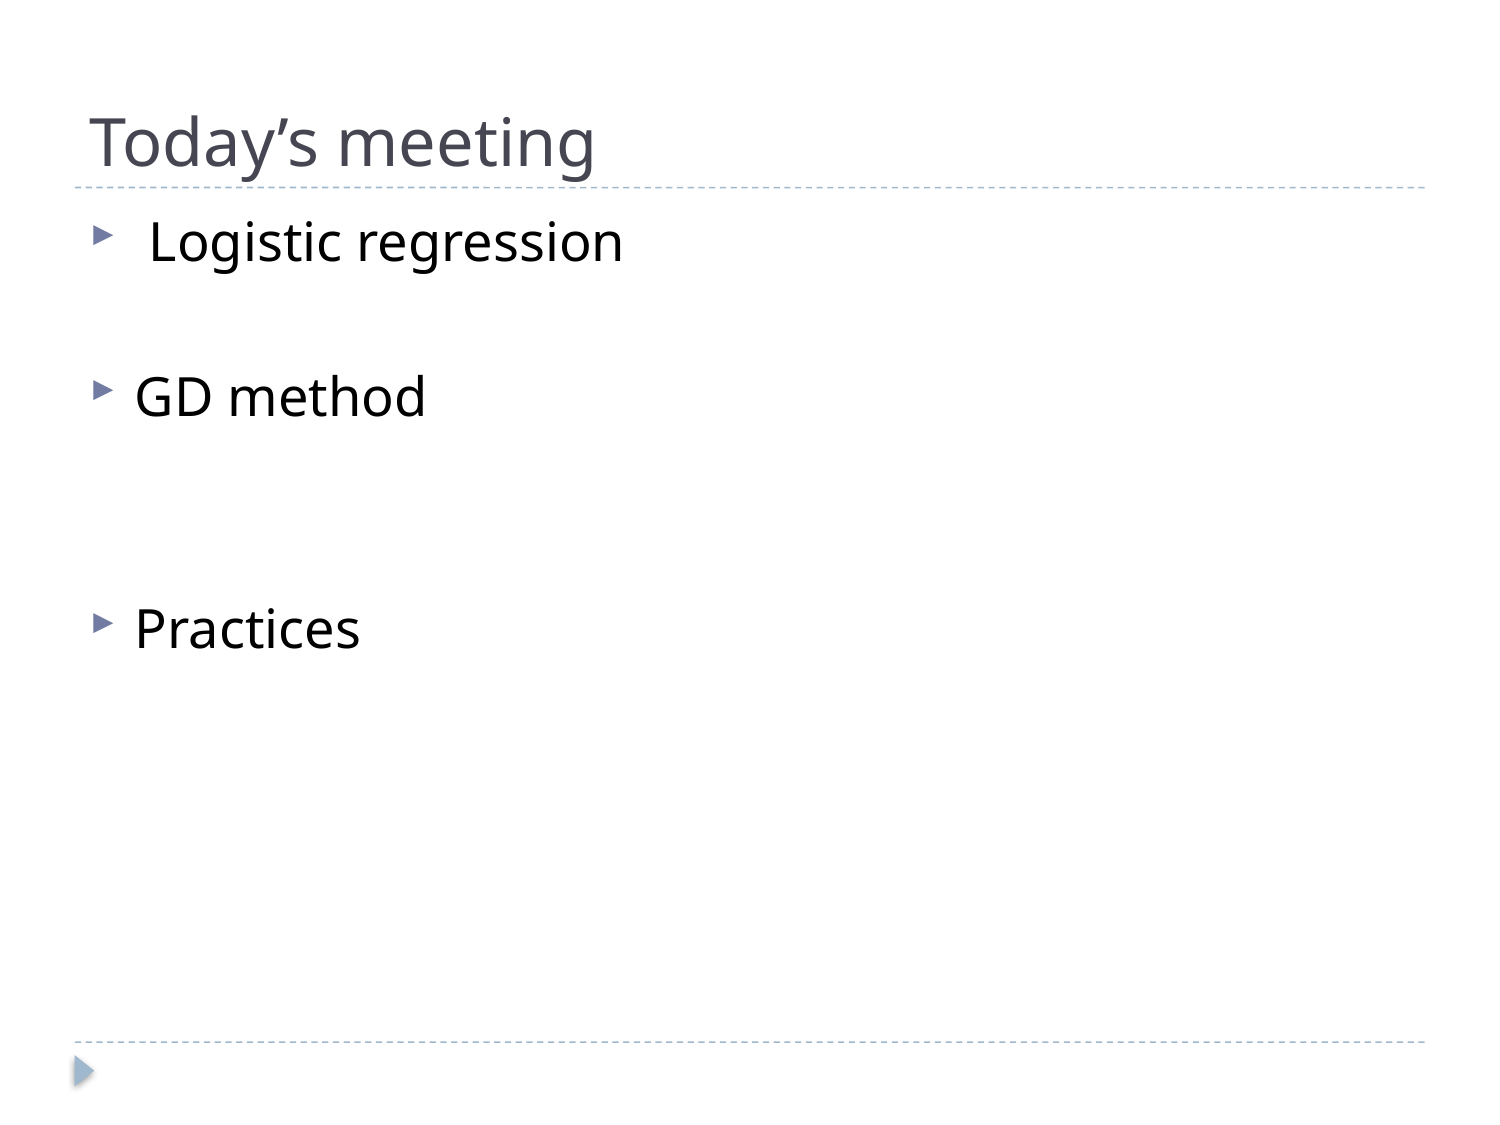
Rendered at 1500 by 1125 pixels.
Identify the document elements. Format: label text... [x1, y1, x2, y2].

title Today’s meeting [75, 24, 1425, 188]
list Logistic regression GD method Practices [75, 200, 1425, 1010]
